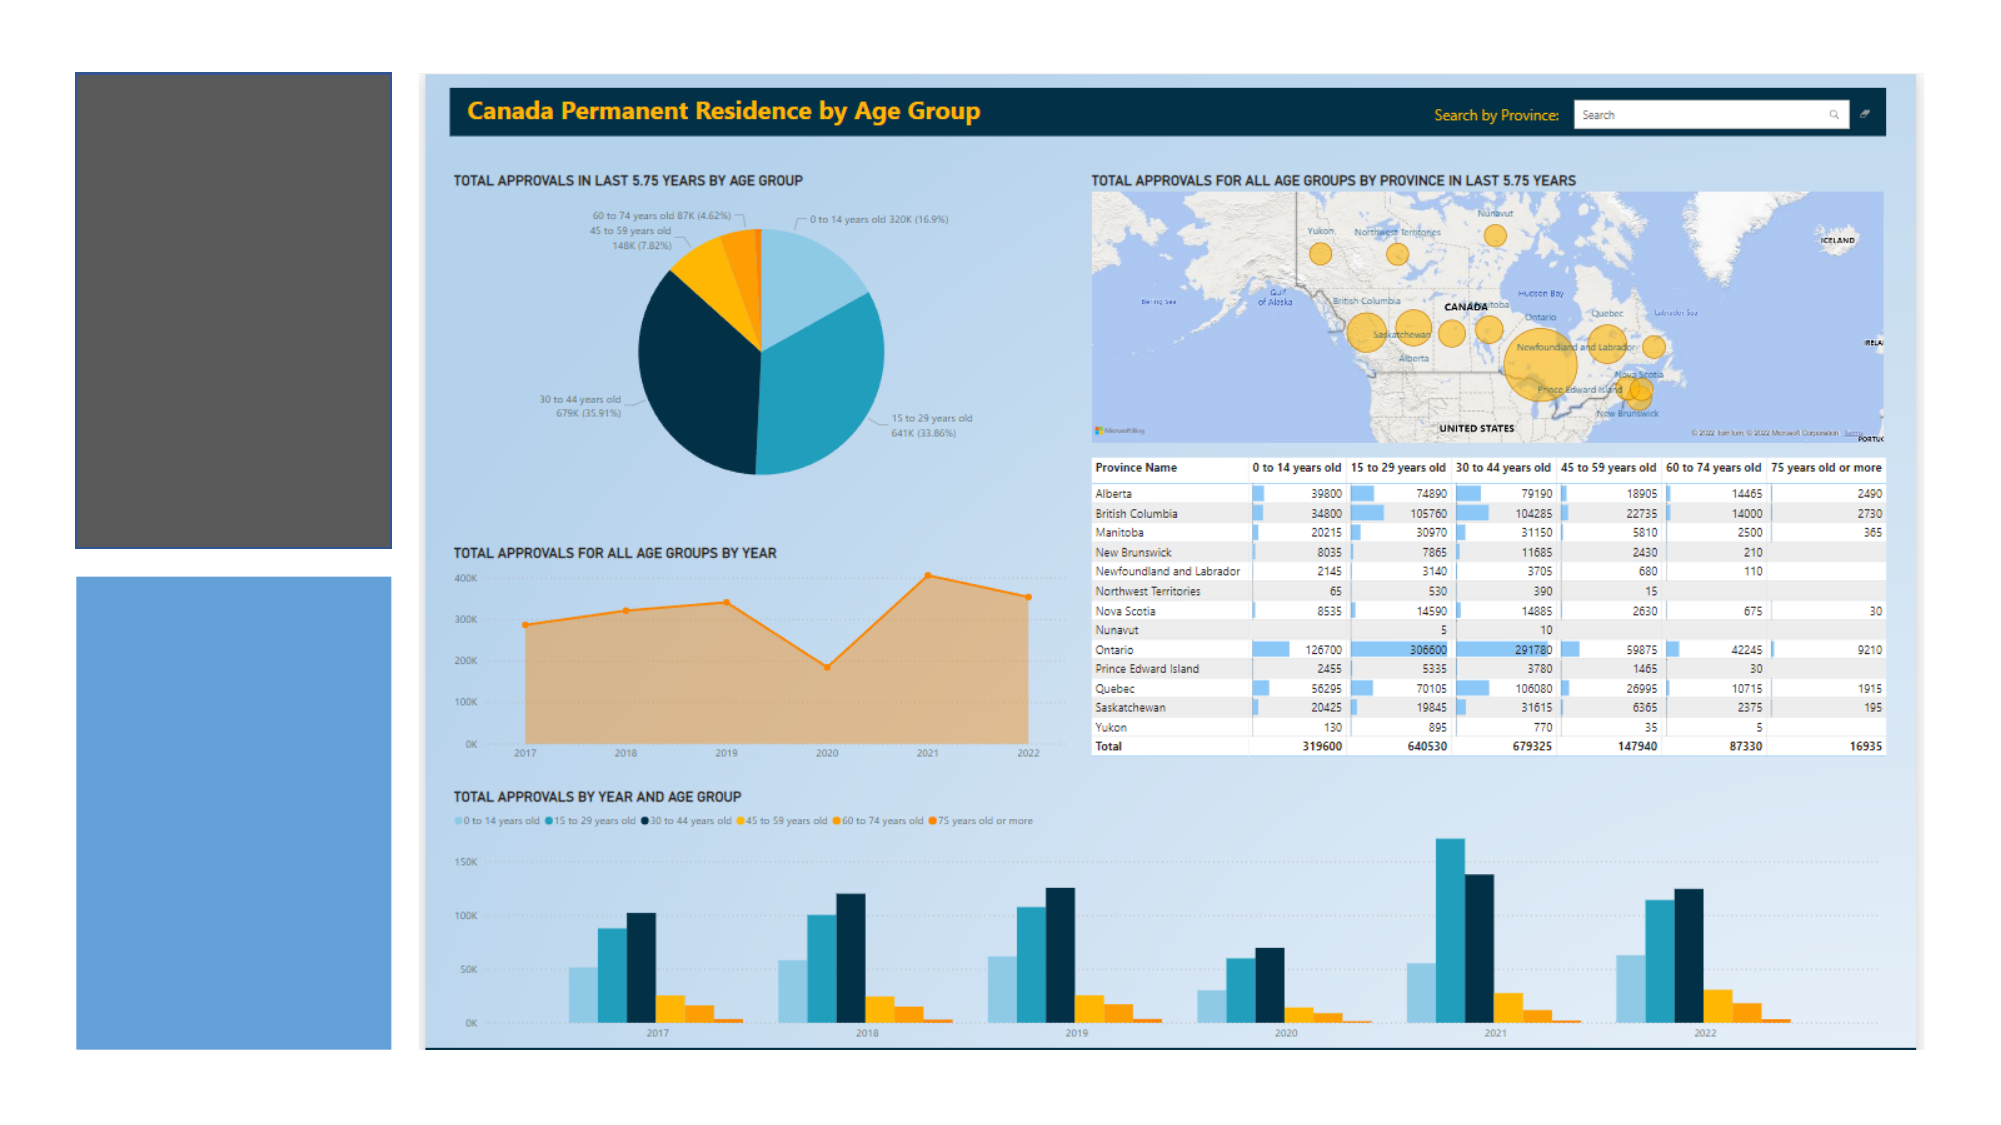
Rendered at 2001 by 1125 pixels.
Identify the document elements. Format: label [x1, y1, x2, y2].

picture [418, 73, 1925, 1050]
text_box [75, 576, 392, 1051]
text_box [75, 72, 392, 549]
